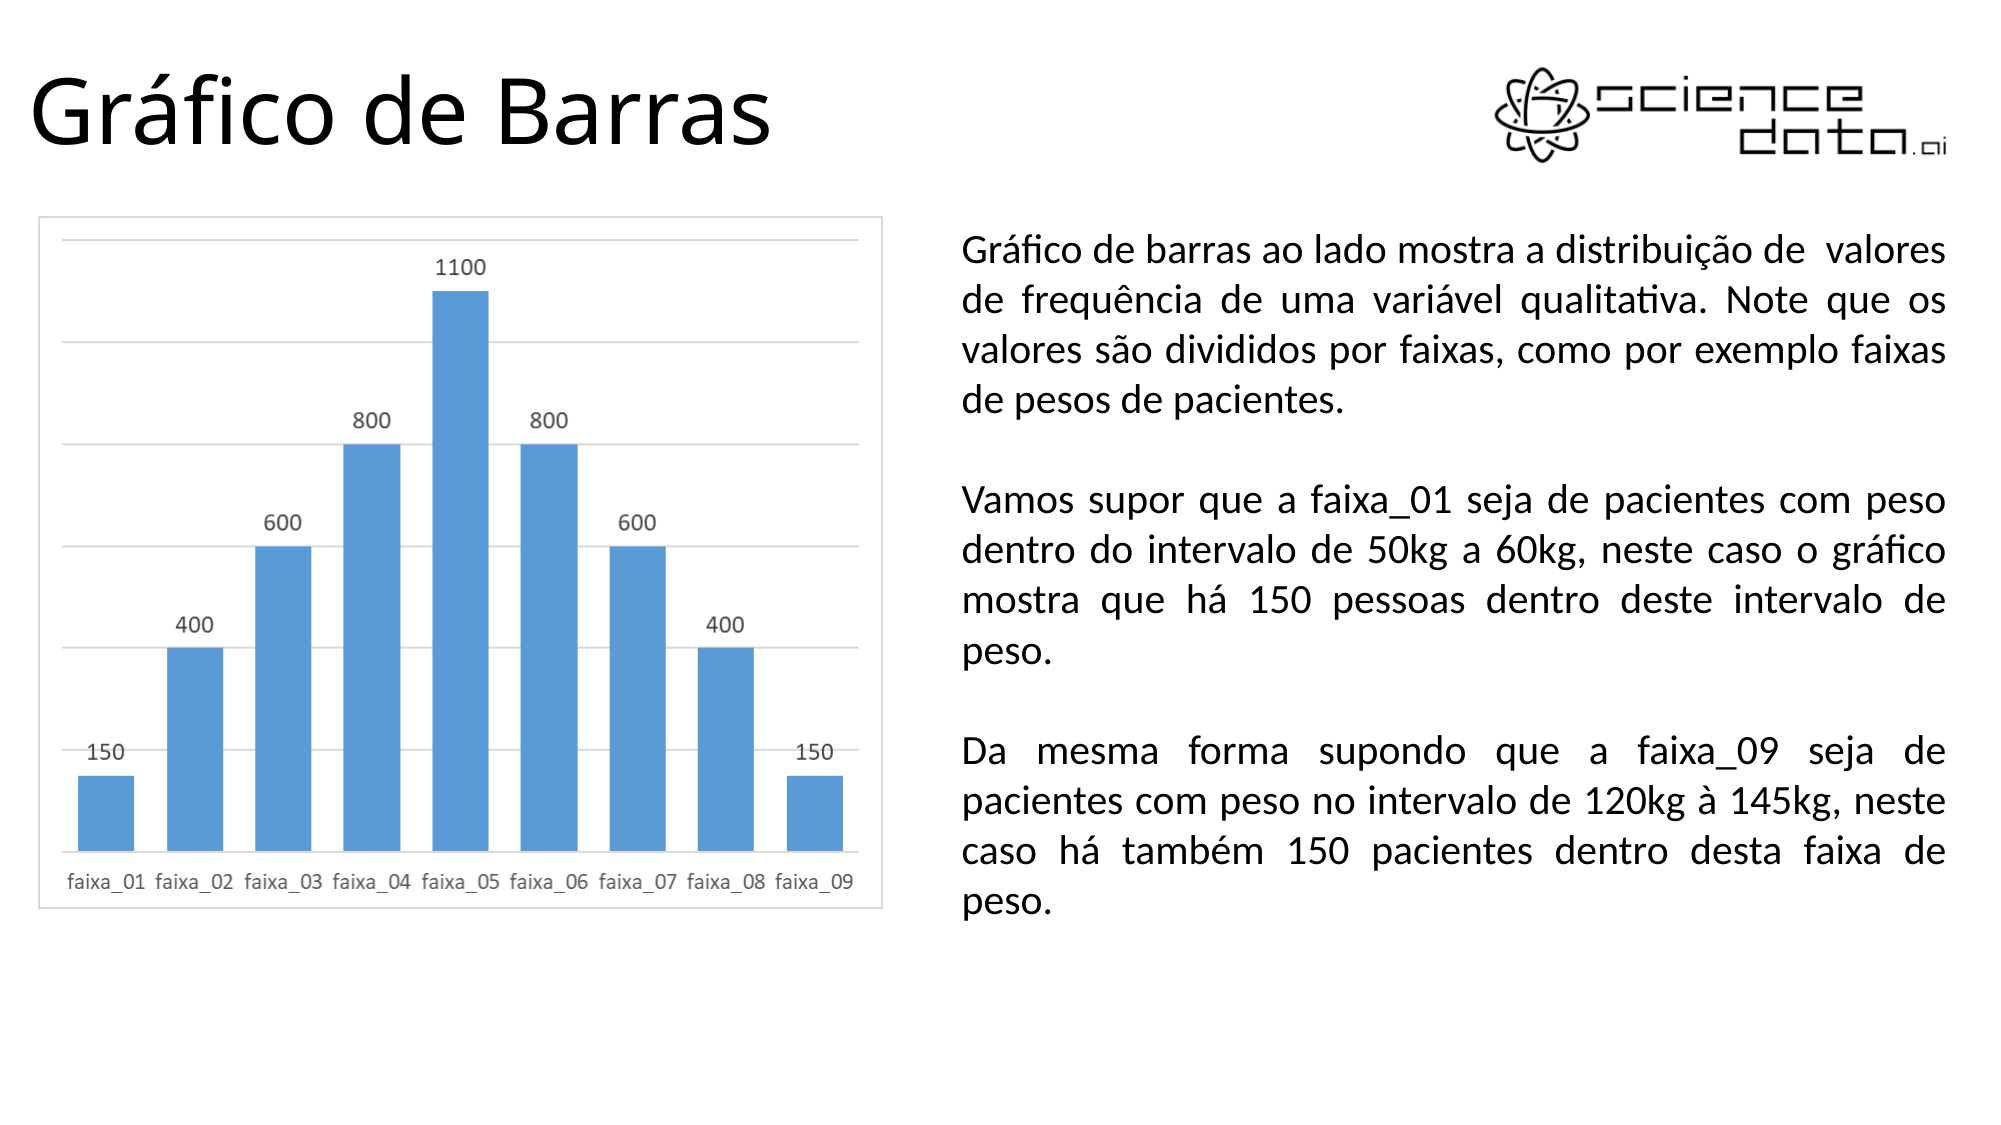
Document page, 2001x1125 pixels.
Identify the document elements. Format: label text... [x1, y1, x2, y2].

picture [1488, 61, 1952, 169]
text_box Gráfico de barras ao lado mostra a distribuição de valores de frequência de uma variável qualitativa. Note que os valores são divididos por faixas, como por exemplo faixas de pesos de pacientes. Vamos supor que a faixa_01 seja de pacientes com peso dentro do intervalo de 50kg a 60kg, neste caso o gráfico mostra que há 150 pessoas dentro deste intervalo de peso. Da mesma forma supondo que a faixa_09 seja de pacientes com peso no intervalo de 120kg à 145kg, neste caso há também 150 pacientes dentro desta faixa de peso. [946, 214, 1961, 930]
title Gráfico de Barras [14, 34, 1413, 197]
picture [38, 216, 883, 909]
